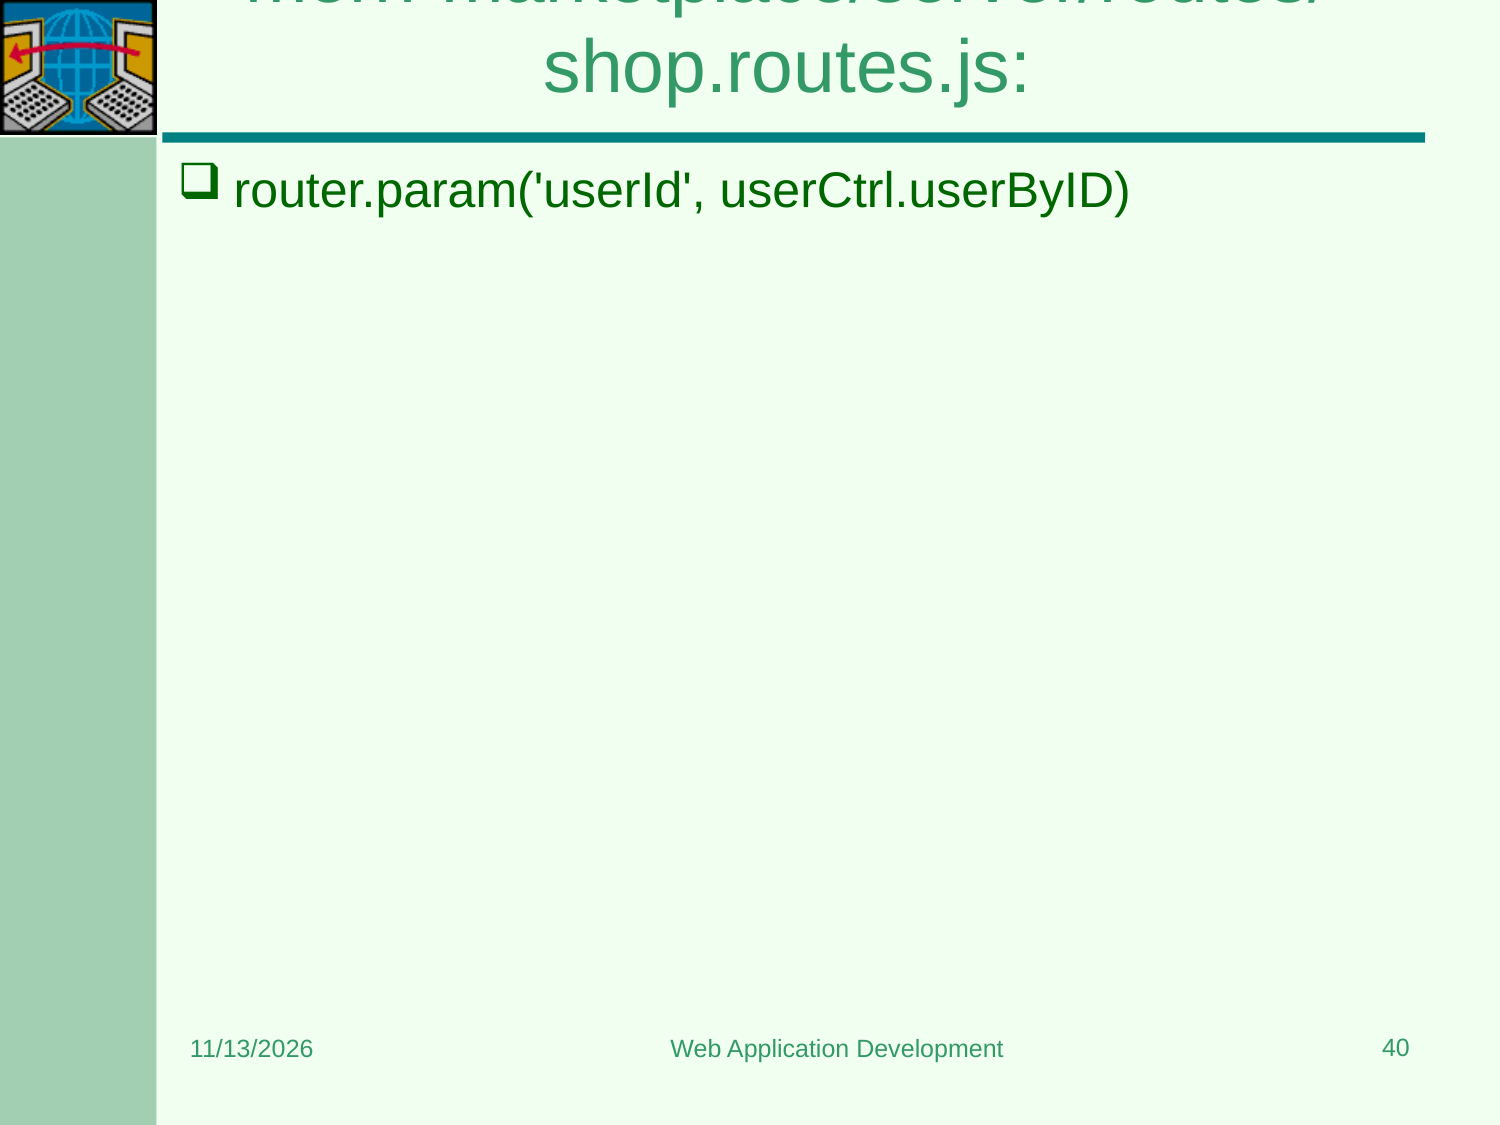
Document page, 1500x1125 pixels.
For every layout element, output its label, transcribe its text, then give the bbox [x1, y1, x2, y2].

picture [0, 0, 157, 135]
footer Web Application Development [462, 1024, 1213, 1104]
list router.param('userId', userCtrl.userByID) [162, 149, 1488, 1013]
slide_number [174, 1024, 438, 1104]
slide_number 40 [1237, 1024, 1426, 1103]
title mern-marketplace/server/routes/shop.routes.js: [150, 0, 1425, 125]
